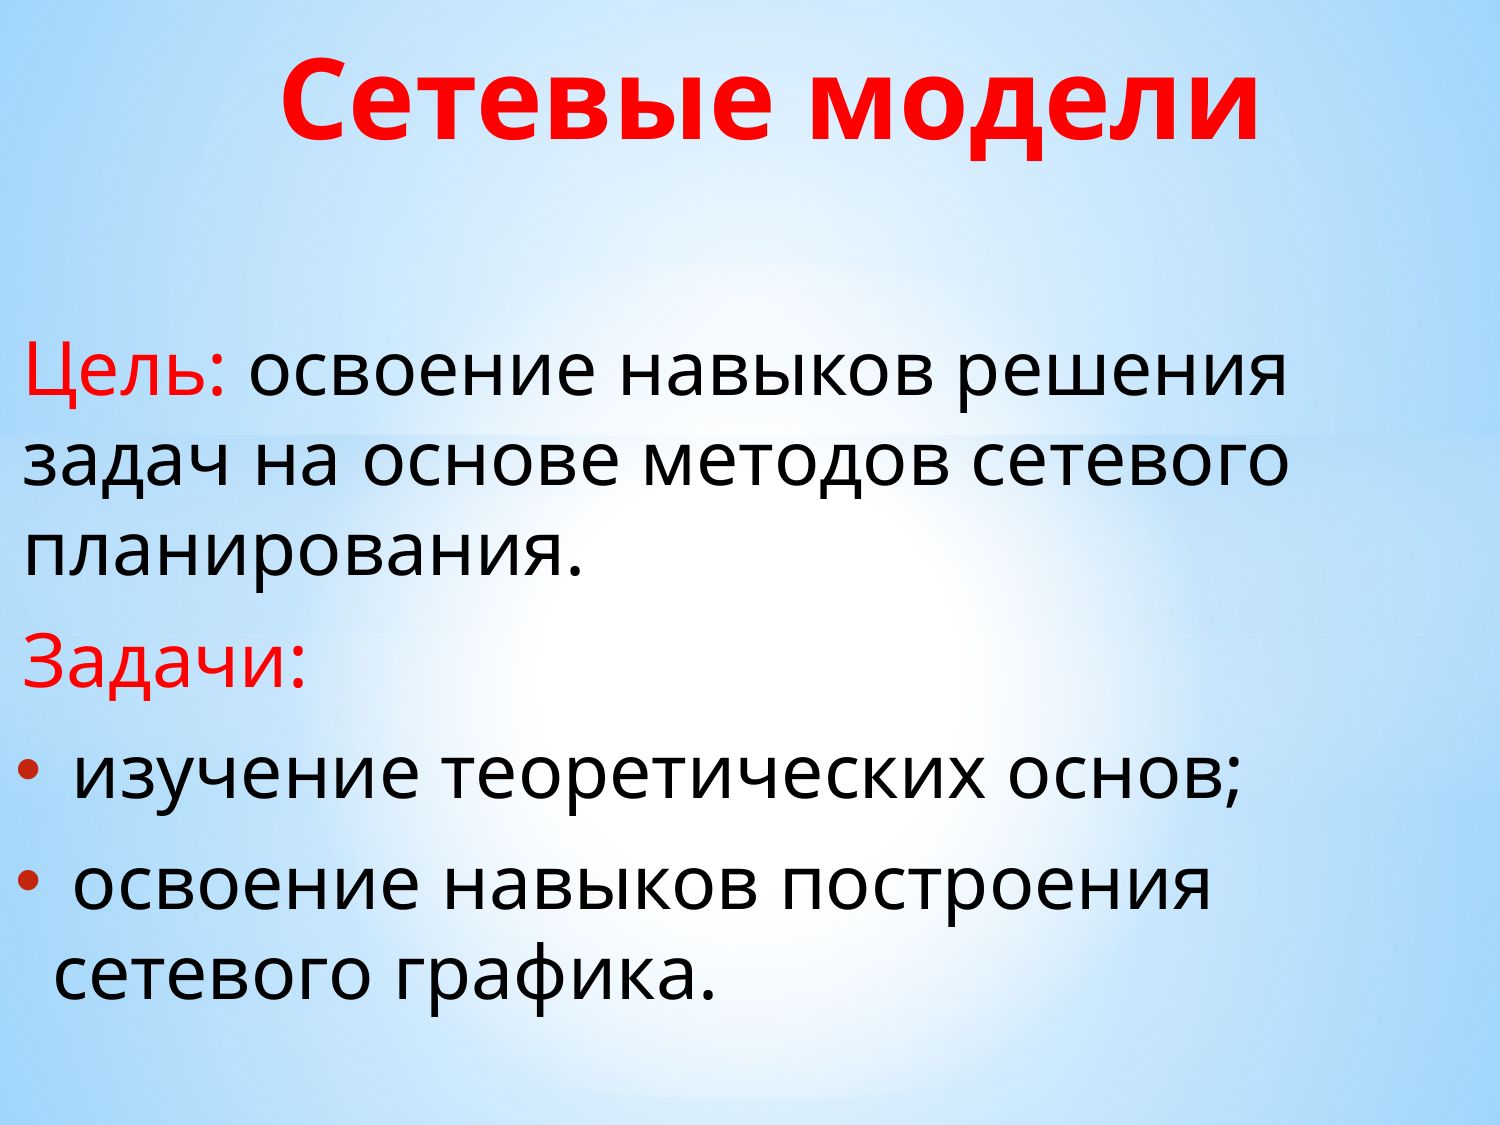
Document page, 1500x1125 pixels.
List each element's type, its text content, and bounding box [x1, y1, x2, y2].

title Сетевые модели [29, 19, 1483, 313]
text_box Цель: освоение навыков решения задач на основе методов сетевого планирования. Задачи: изучение теоретических основ; освоение навыков построения сетевого графика. [0, 313, 1500, 884]
